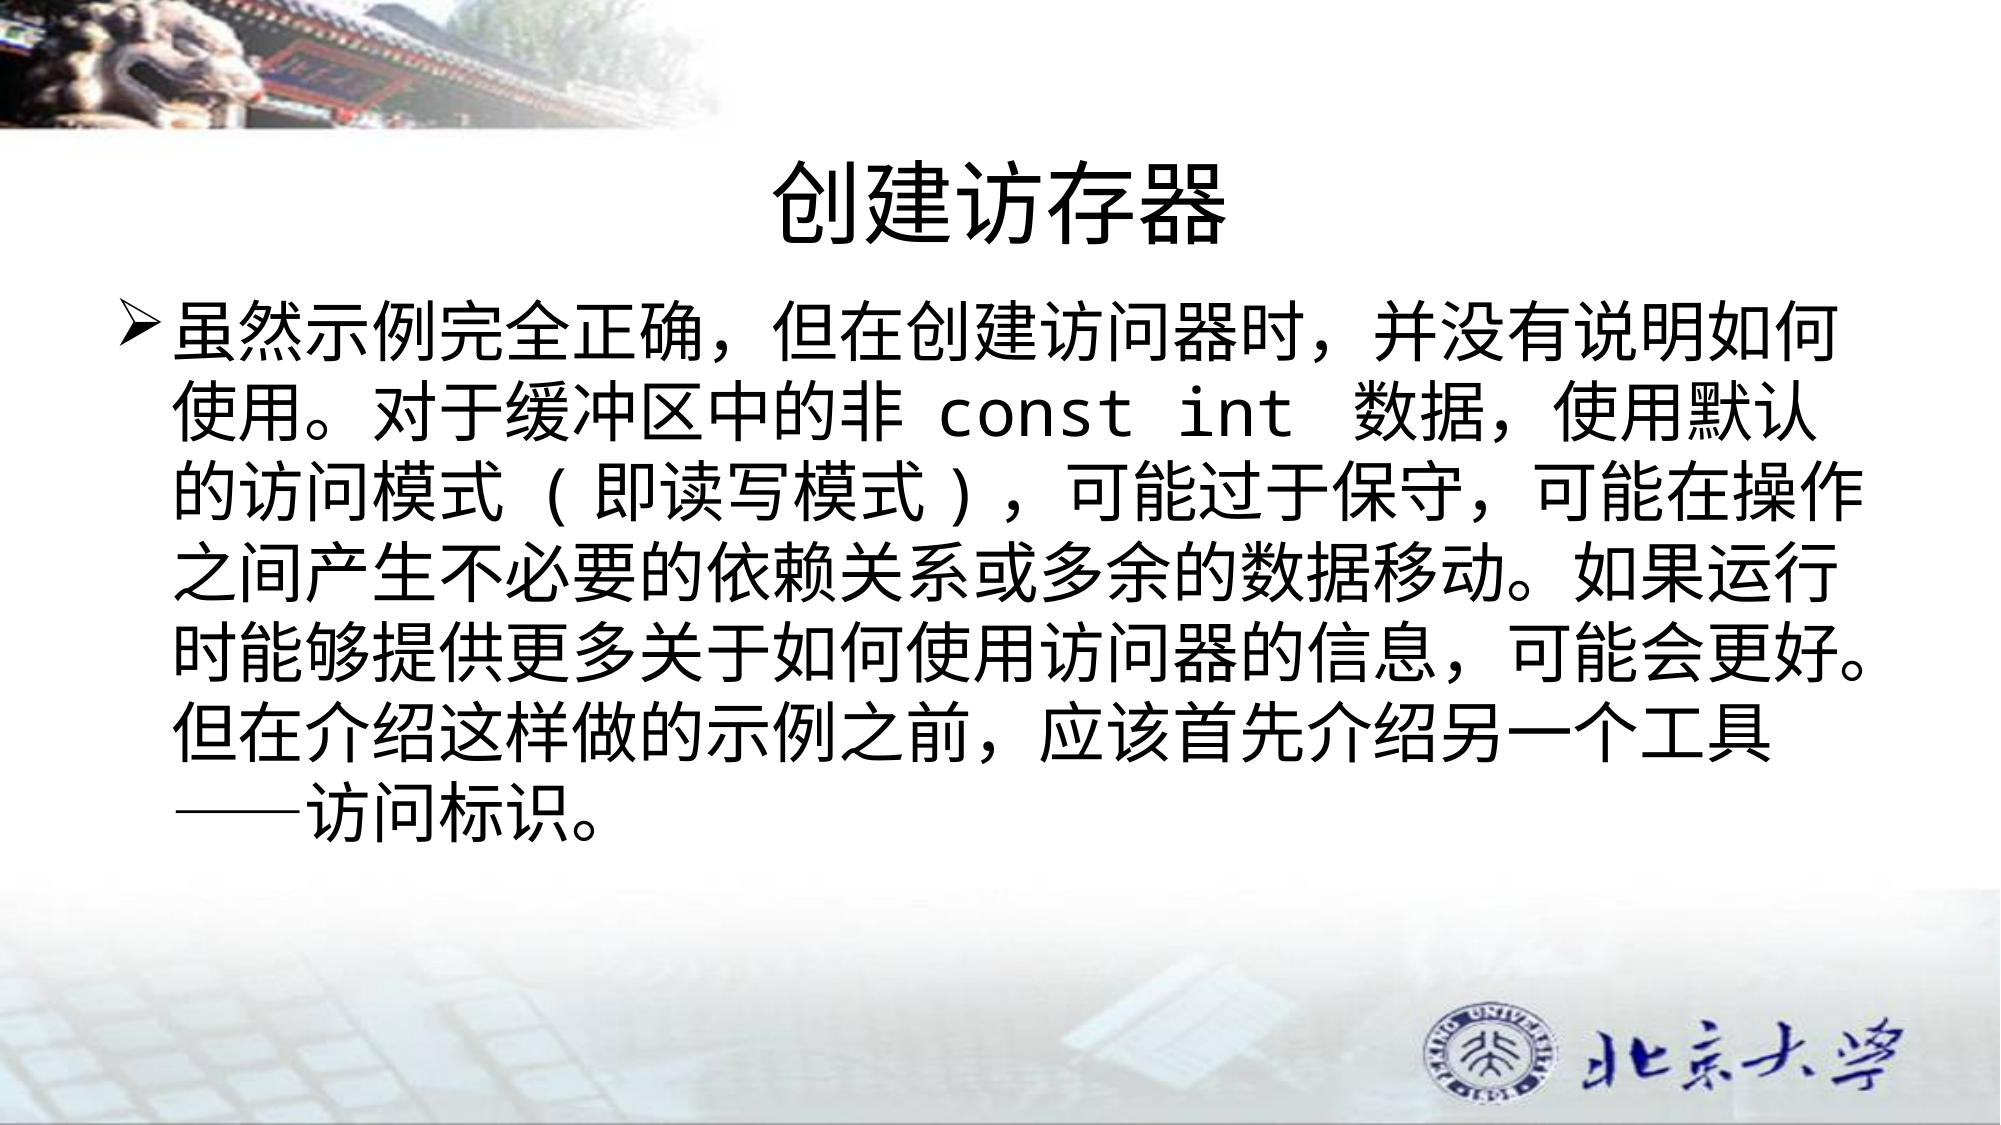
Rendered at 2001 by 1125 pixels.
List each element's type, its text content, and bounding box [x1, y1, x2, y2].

picture [0, 0, 2000, 1125]
title 创建访存器 [99, 145, 1900, 258]
list 虽然示例完全正确，但在创建访问器时，并没有说明如何使用。对于缓冲区中的非 const int 数据，使用默认的访问模式 (即读写模式)，可能过于保守，可能在操作之间产生不必要的依赖关系或多余的数据移动。如果运行时能够提供更多关于如何使用访问器的信息，可能会更好。但在介绍这样做的示例之前，应该首先介绍另一个工具——访问标识。 [99, 282, 1900, 1025]
